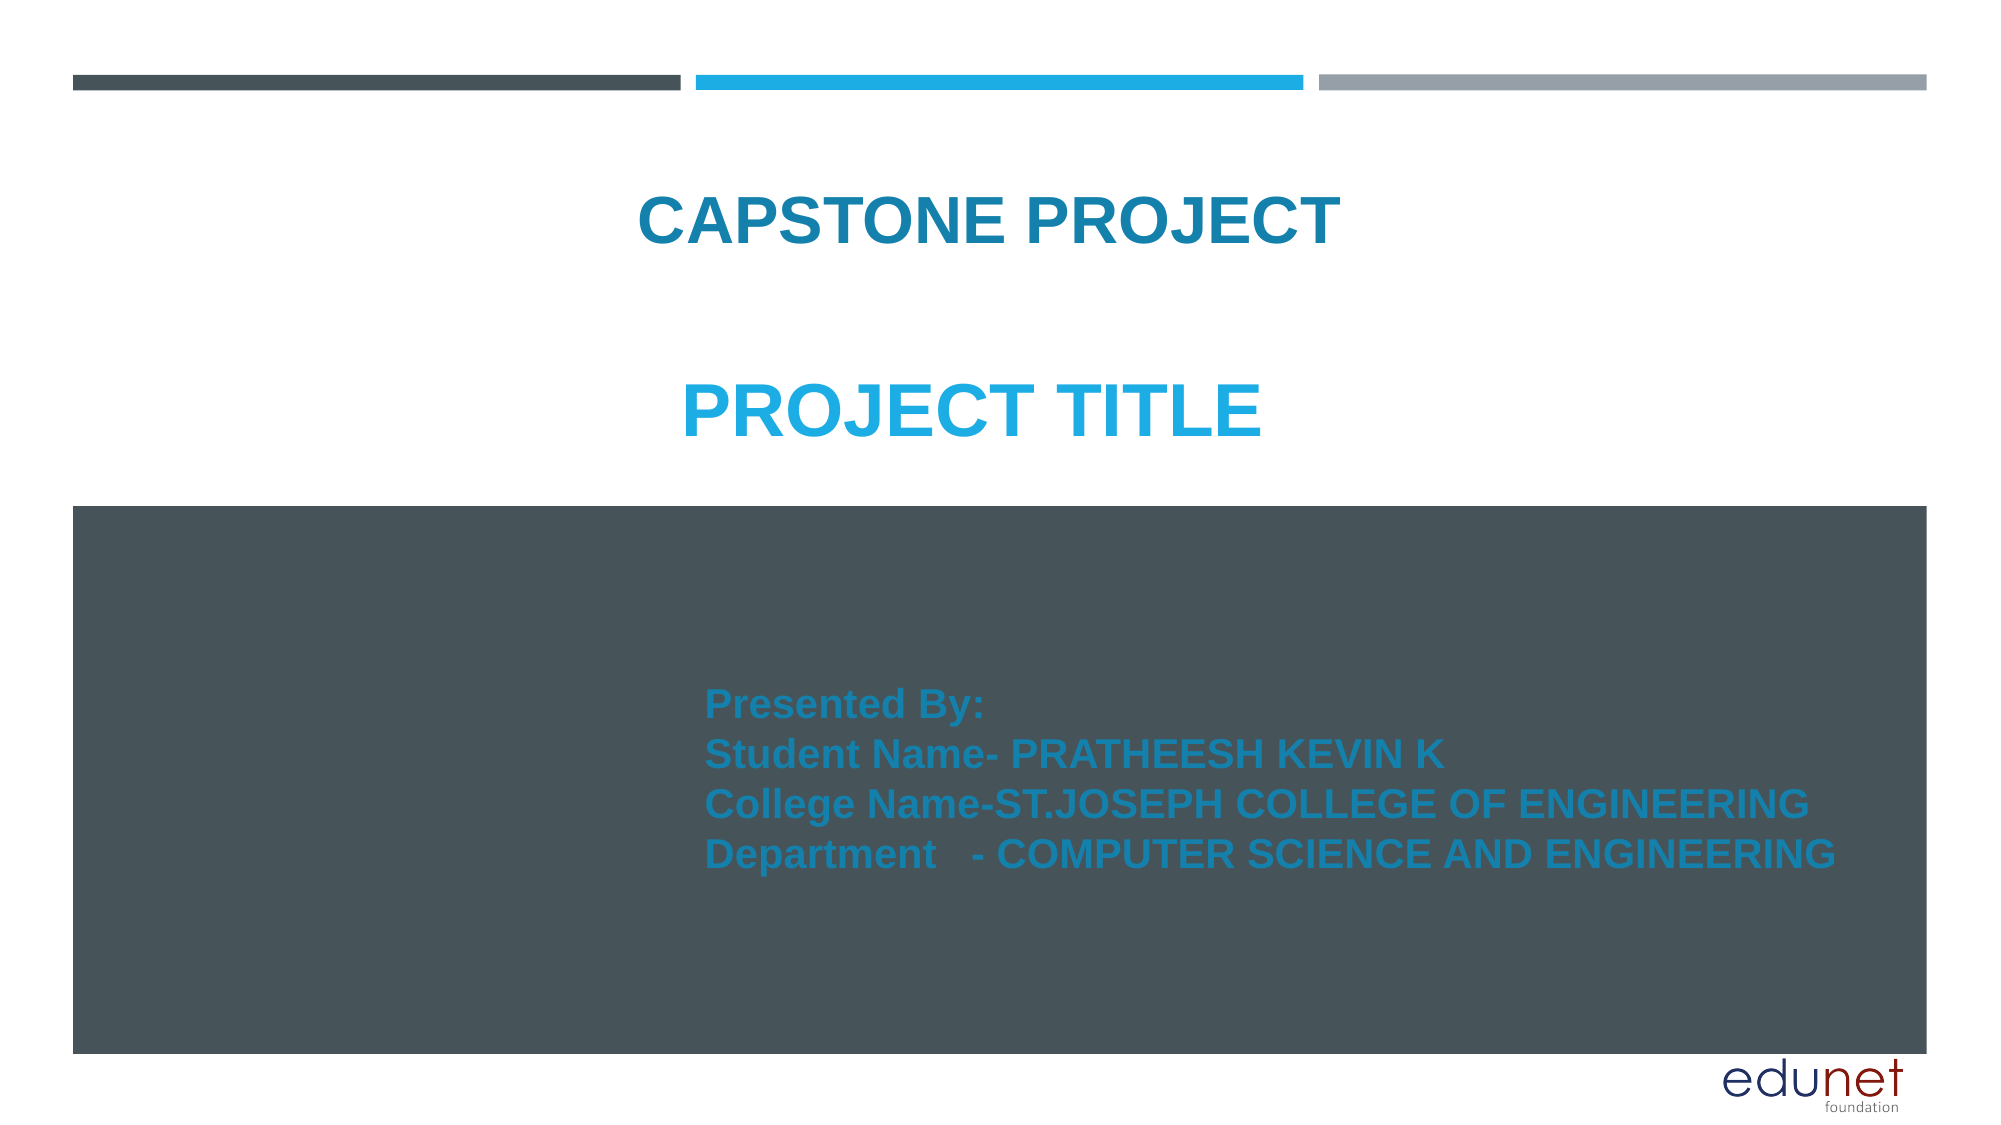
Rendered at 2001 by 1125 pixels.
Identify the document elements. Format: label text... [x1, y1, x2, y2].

text_box Presented By: Student Name- PRATHEESH KEVIN K College Name-ST.JOSEPH COLLEGE OF ENGINEERING Department - COMPUTER SCIENCE AND ENGINEERING [689, 669, 1999, 885]
text_box CAPSTONE PROJECT [0, 169, 2000, 265]
picture [1719, 1056, 1905, 1116]
title PROJECT TITLE [222, 298, 1724, 460]
